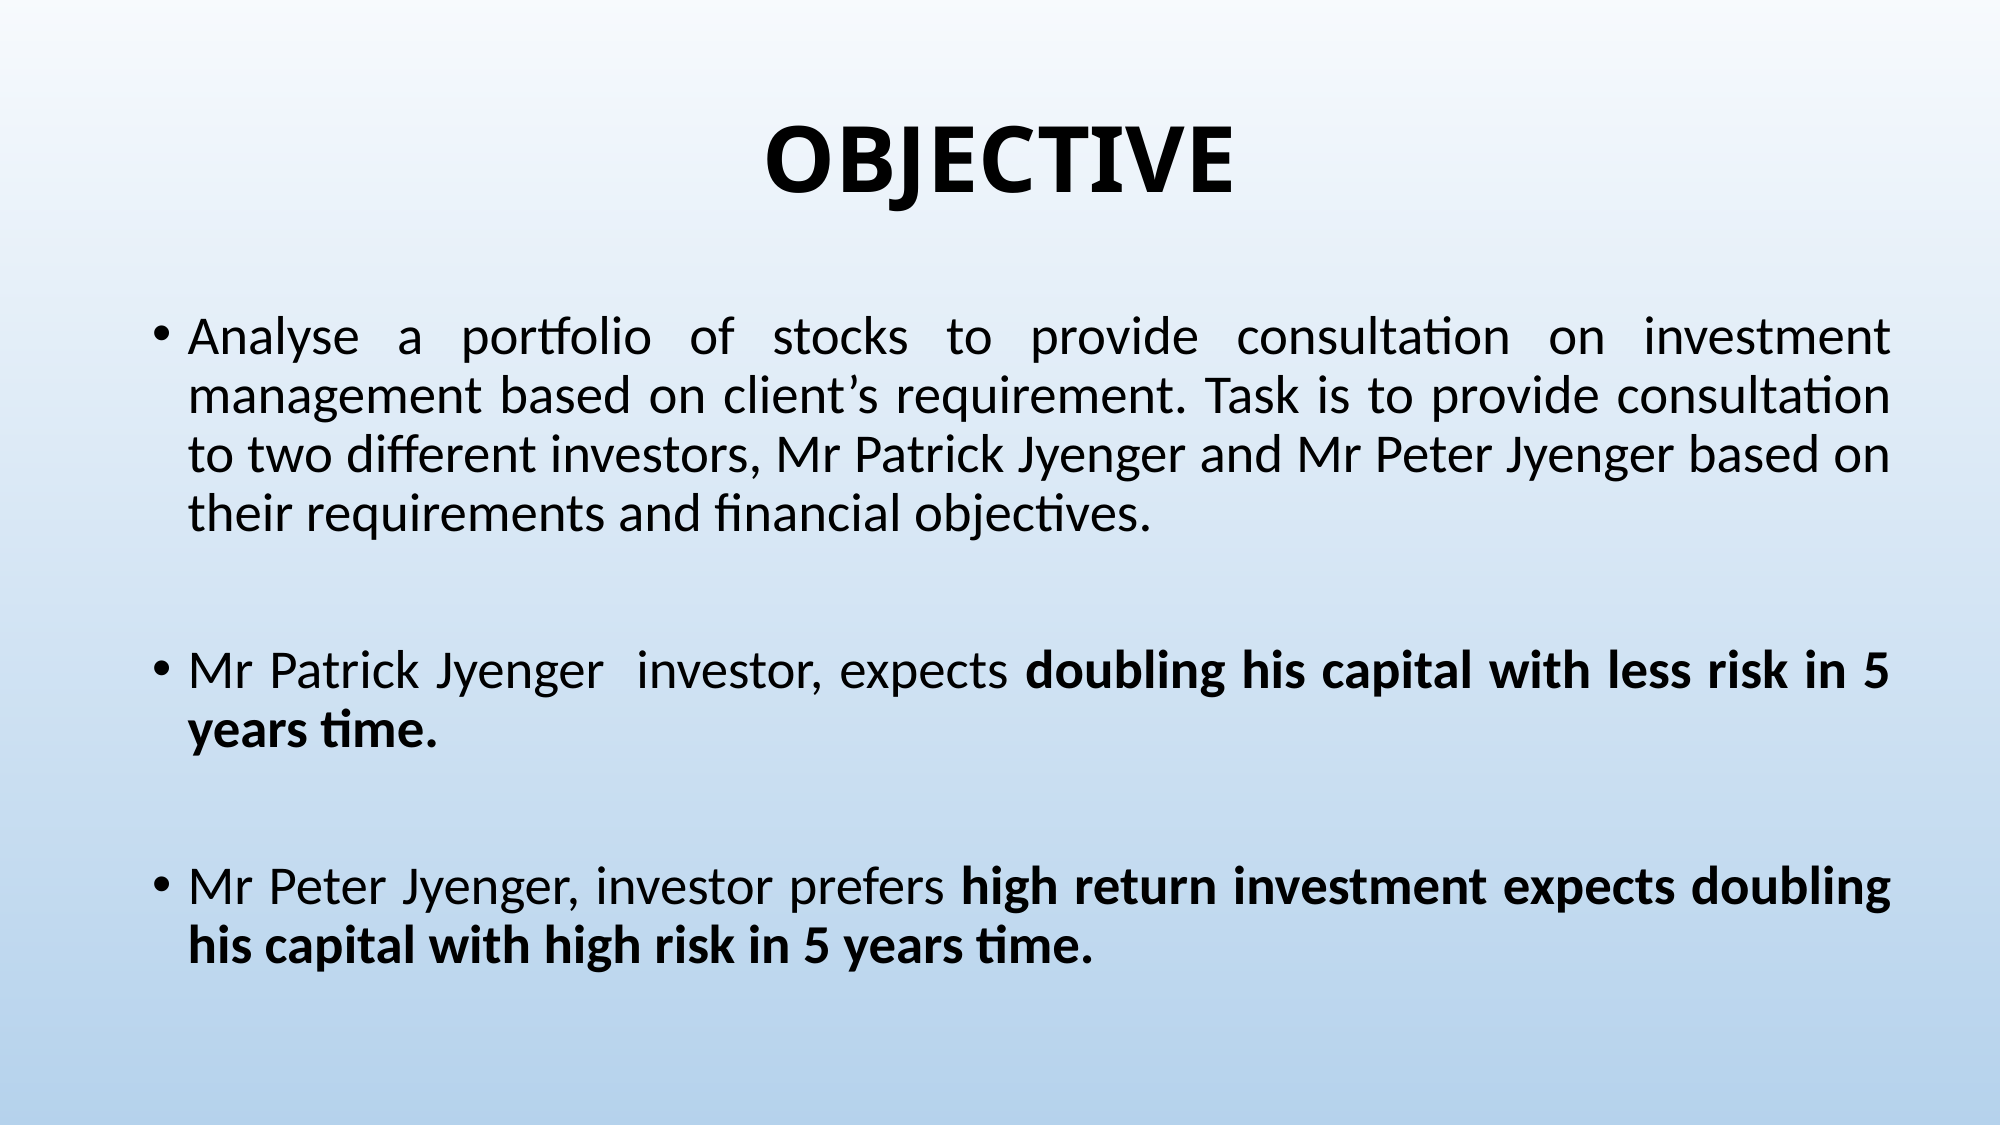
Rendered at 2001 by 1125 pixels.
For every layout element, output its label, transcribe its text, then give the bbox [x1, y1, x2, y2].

title OBJECTIVE [137, 59, 1863, 267]
list Analyse a portfolio of stocks to provide consultation on investment management based on client’s requirement. Task is to provide consultation to two different investors, Mr Patrick Jyenger and Mr Peter Jyenger based on their requirements and financial objectives. Mr Patrick Jyenger investor, expects doubling his capital with less risk in 5 years time. Mr Peter Jyenger, investor prefers high return investment expects doubling his capital with high risk in 5 years time. [137, 299, 1907, 989]
